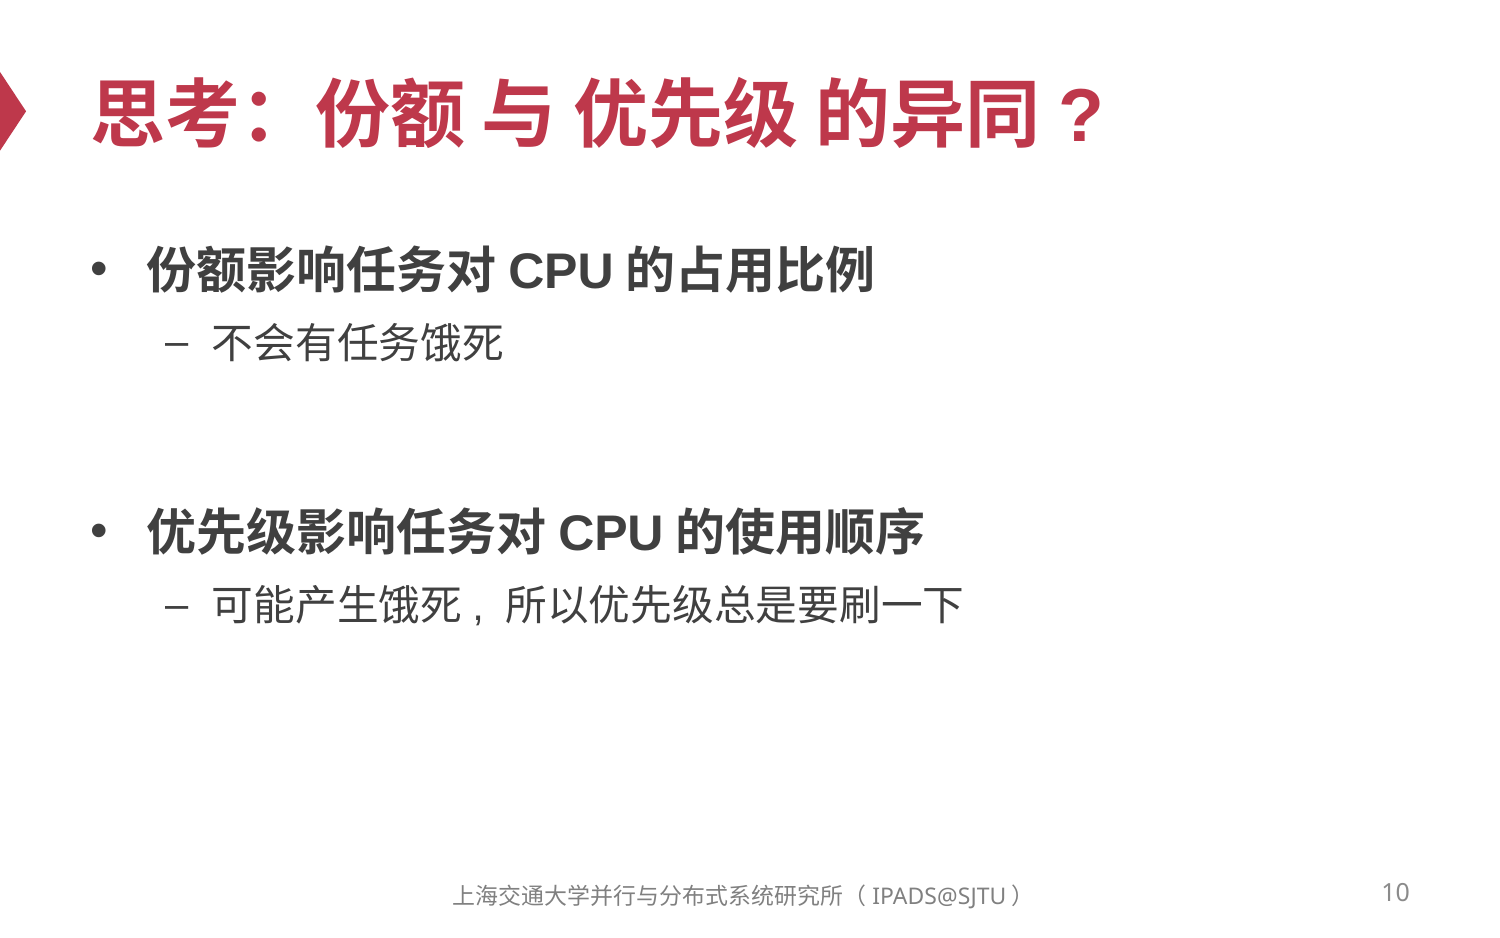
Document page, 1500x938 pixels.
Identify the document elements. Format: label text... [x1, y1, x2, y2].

footer 上海交通大学并行与分布式系统研究所（IPADS@SJTU） [418, 870, 1069, 921]
title 思考：份额 与 优先级 的异同? [75, 37, 1425, 186]
list 份额影响任务对CPU的占用比例 不会有任务饿死 优先级影响任务对CPU的使用顺序 可能产生饿死, 所以优先级总是要刷一下 [75, 218, 1425, 838]
slide_number 10 [1074, 868, 1425, 919]
